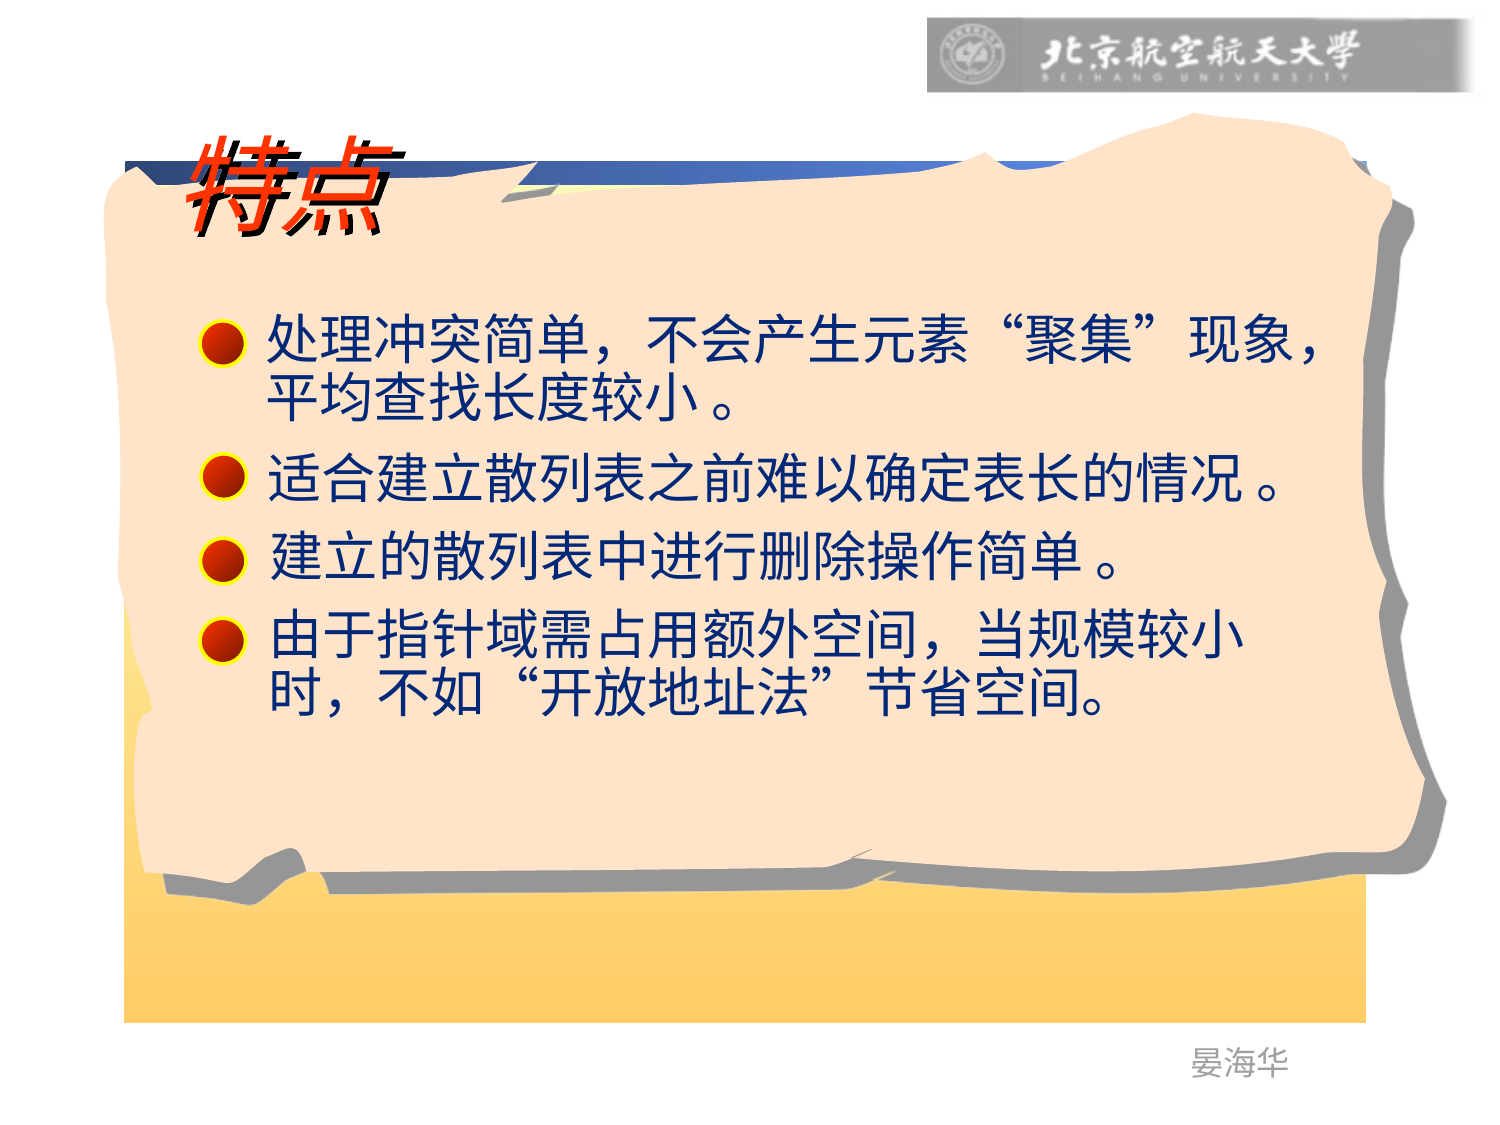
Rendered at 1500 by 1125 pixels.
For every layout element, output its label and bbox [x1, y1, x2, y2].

text_box [200, 437, 1351, 518]
text_box [199, 304, 1337, 436]
text_box [199, 599, 1411, 733]
text_box [200, 515, 1288, 596]
picture [927, 0, 1500, 102]
text_box [87, 112, 1426, 901]
